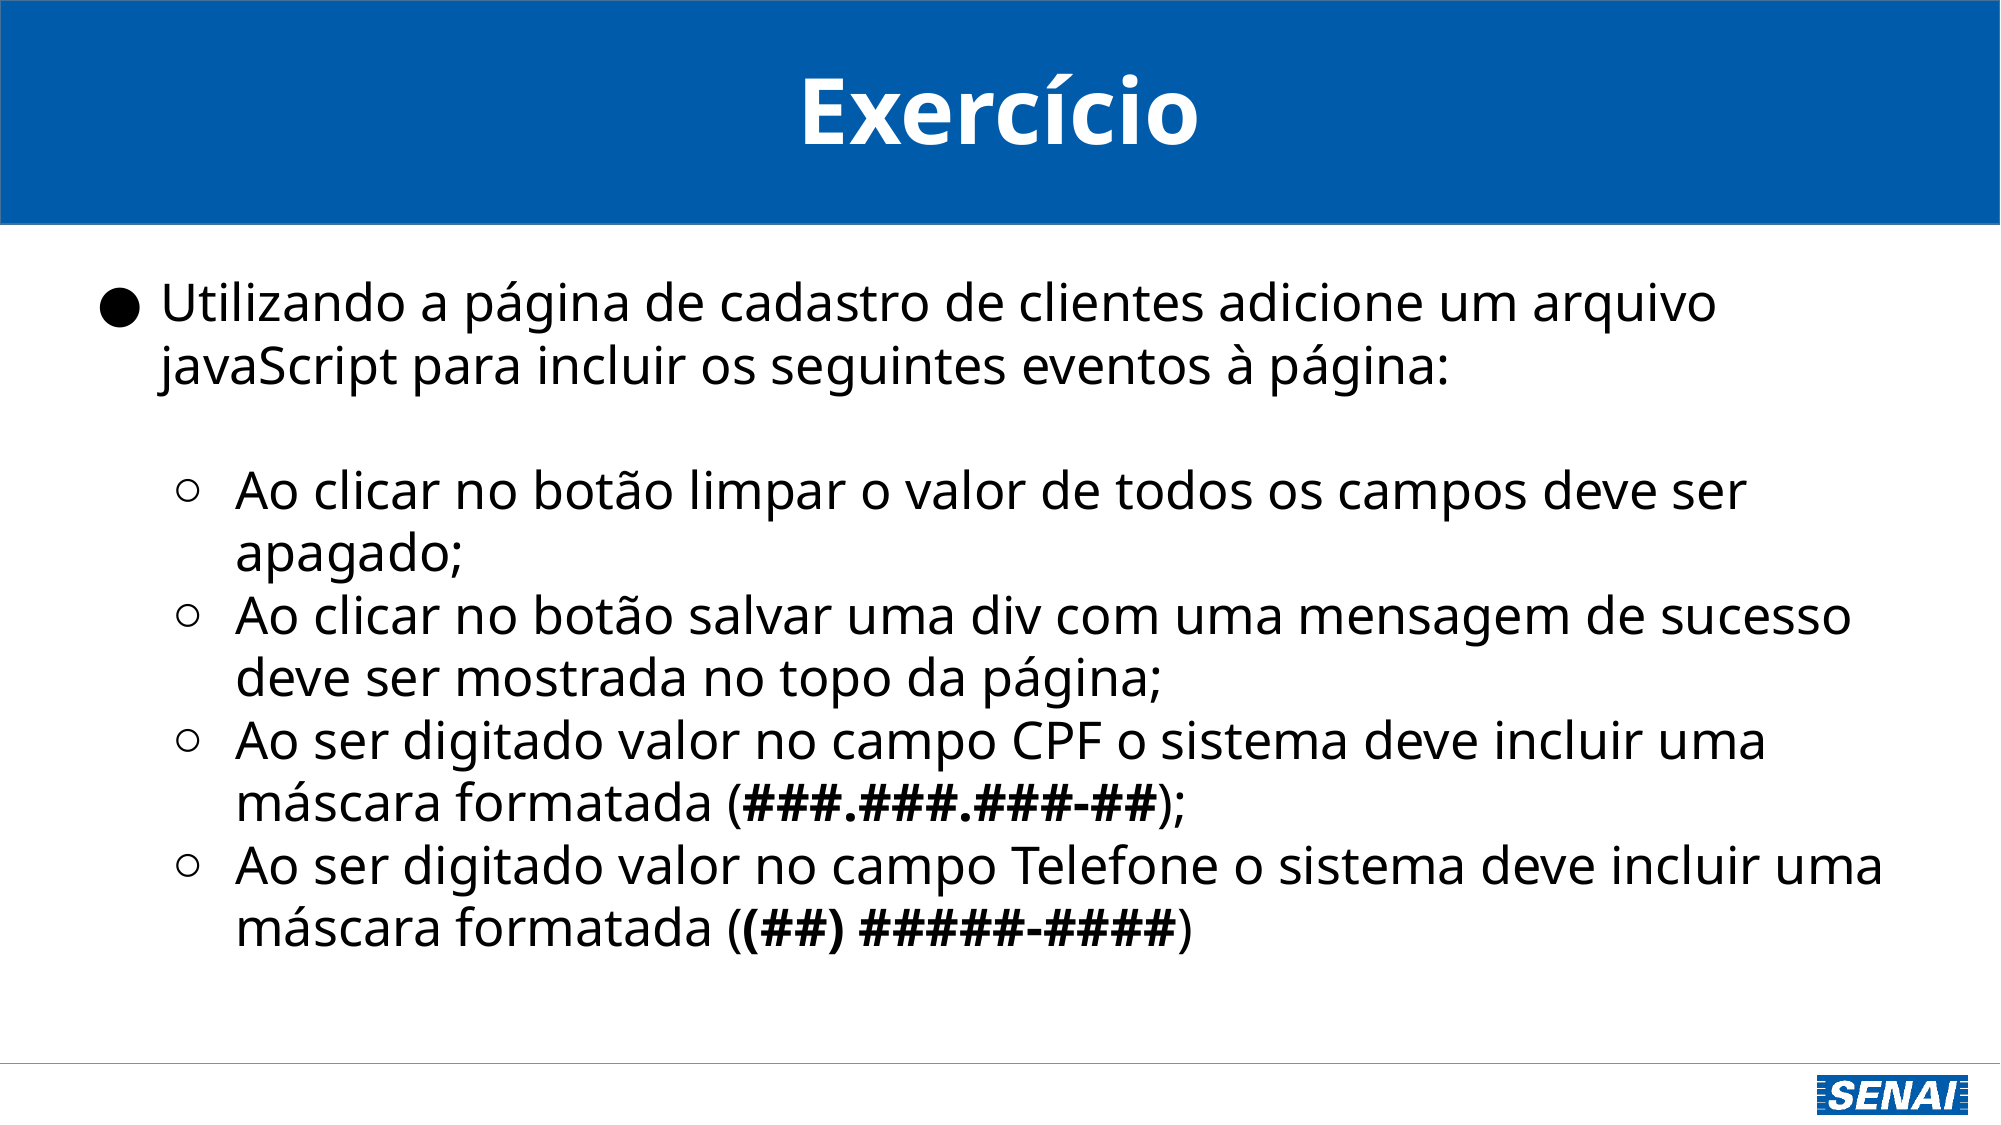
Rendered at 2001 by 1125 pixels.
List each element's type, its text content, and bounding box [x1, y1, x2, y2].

title Exercício [0, 6, 2000, 224]
text_box [0, 0, 2000, 6]
picture [1817, 1075, 1968, 1115]
title Utilizando a página de cadastro de clientes adicione um arquivo javaScript para incluir os seguintes eventos à página: Ao clicar no botão limpar o valor de todos os campos deve ser apagado; Ao clicar no botão salvar uma div com uma mensagem de sucesso deve ser mostrada no topo da página; Ao ser digitado valor no campo CPF o sistema deve incluir uma máscara formatada (###.###.###-##); Ao ser digitado valor no campo Telefone o sistema deve incluir uma máscara formatada ((##) #####-####) [65, 224, 1952, 1045]
